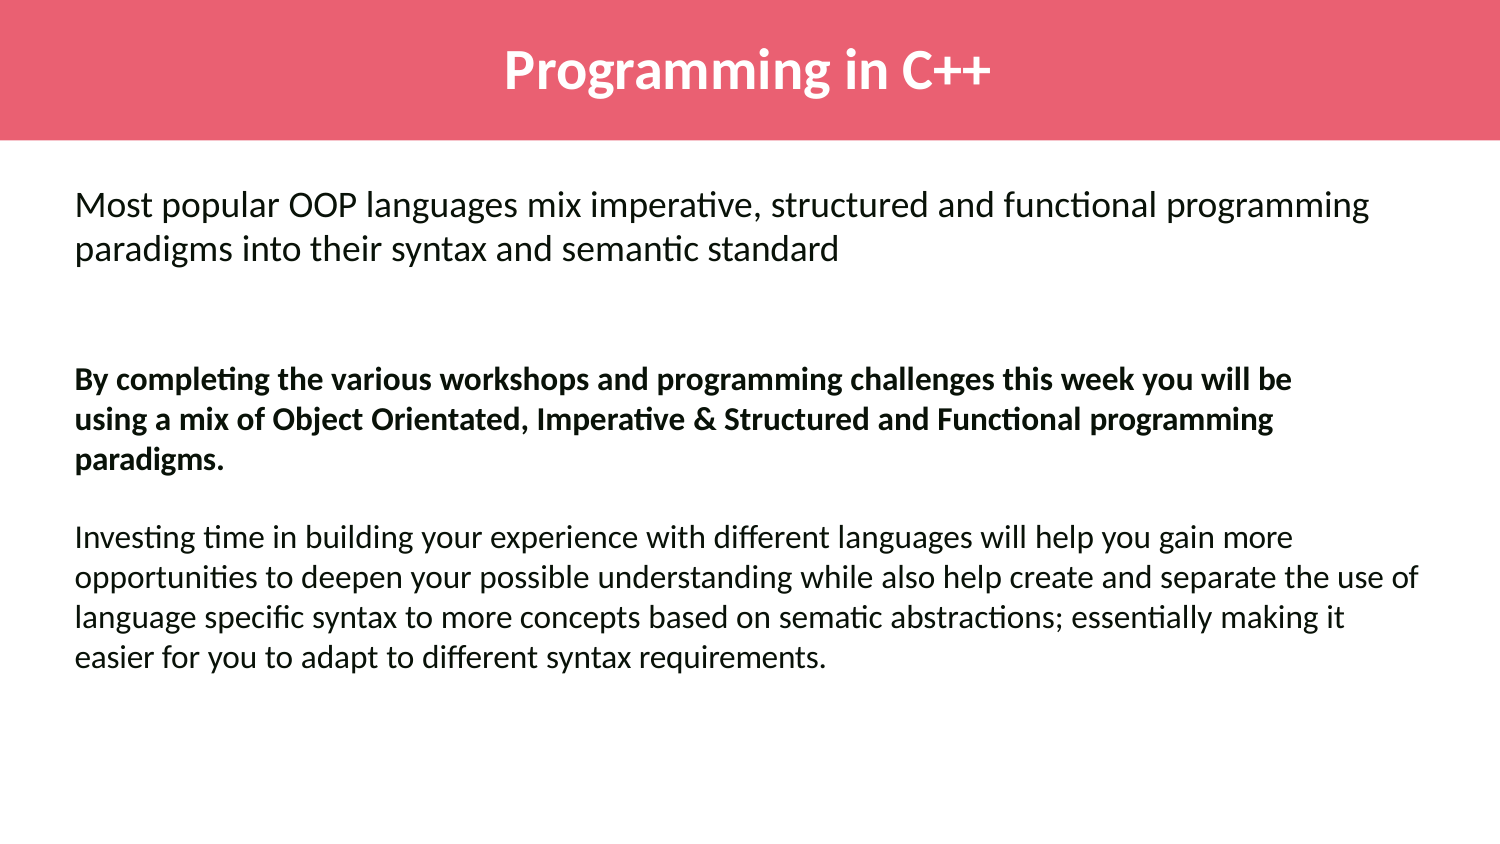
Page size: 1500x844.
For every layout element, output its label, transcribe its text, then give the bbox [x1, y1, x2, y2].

title Programming in C++ [93, 29, 1407, 173]
list Most popular OOP languages mix imperative, structured and functional programming paradigms into their syntax and semantic standard By completing the various workshops and programming challenges this week you will be using a mix of Object Orientated, Imperative & Structured and Functional programming paradigms. Investing time in building your experience with different languages will help you gain more opportunities to deepen your possible understanding while also help create and separate the use of language specific syntax to more concepts based on sematic abstractions; essentially making it easier for you to adapt to different syntax requirements. [71, 176, 1429, 675]
text_box [0, 0, 1500, 141]
